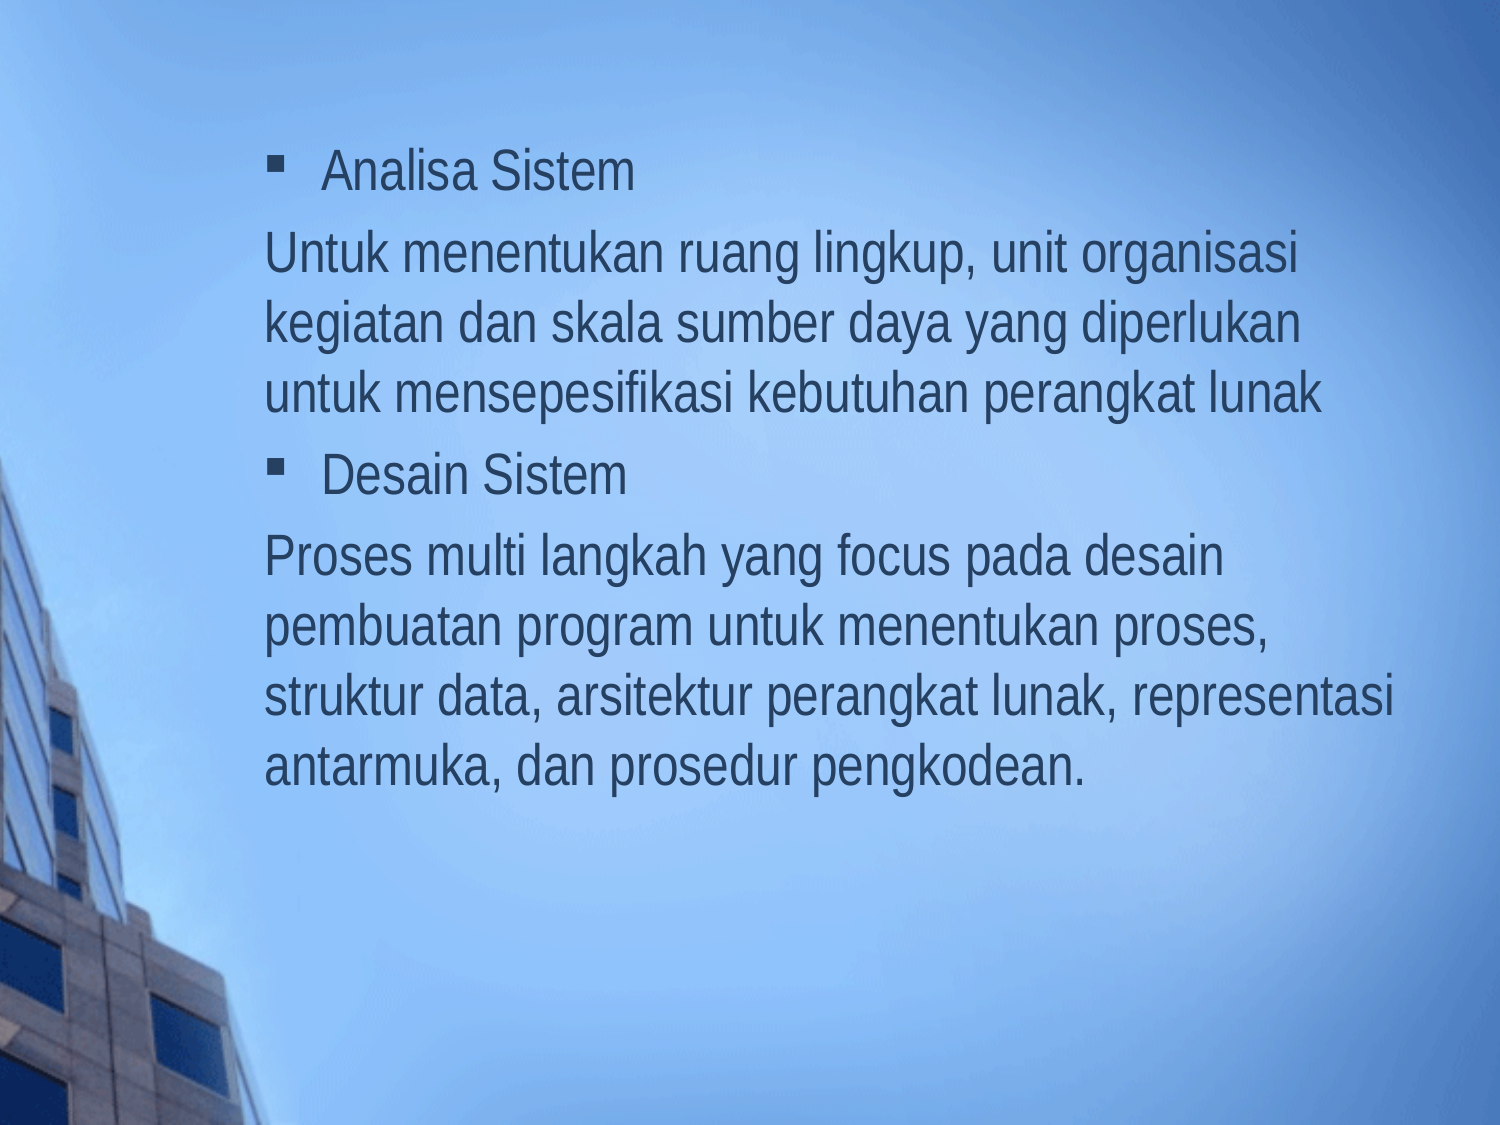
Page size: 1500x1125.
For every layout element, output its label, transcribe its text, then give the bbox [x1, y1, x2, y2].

list Analisa Sistem Untuk menentukan ruang lingkup, unit organisasi kegiatan dan skala sumber daya yang diperlukan untuk mensepesifikasi kebutuhan perangkat lunak Desain Sistem Proses multi langkah yang focus pada desain pembuatan program untuk menentukan proses, struktur data, arsitektur perangkat lunak, representasi antarmuka, dan prosedur pengkodean. [249, 125, 1413, 1100]
picture [0, 0, 1500, 1125]
